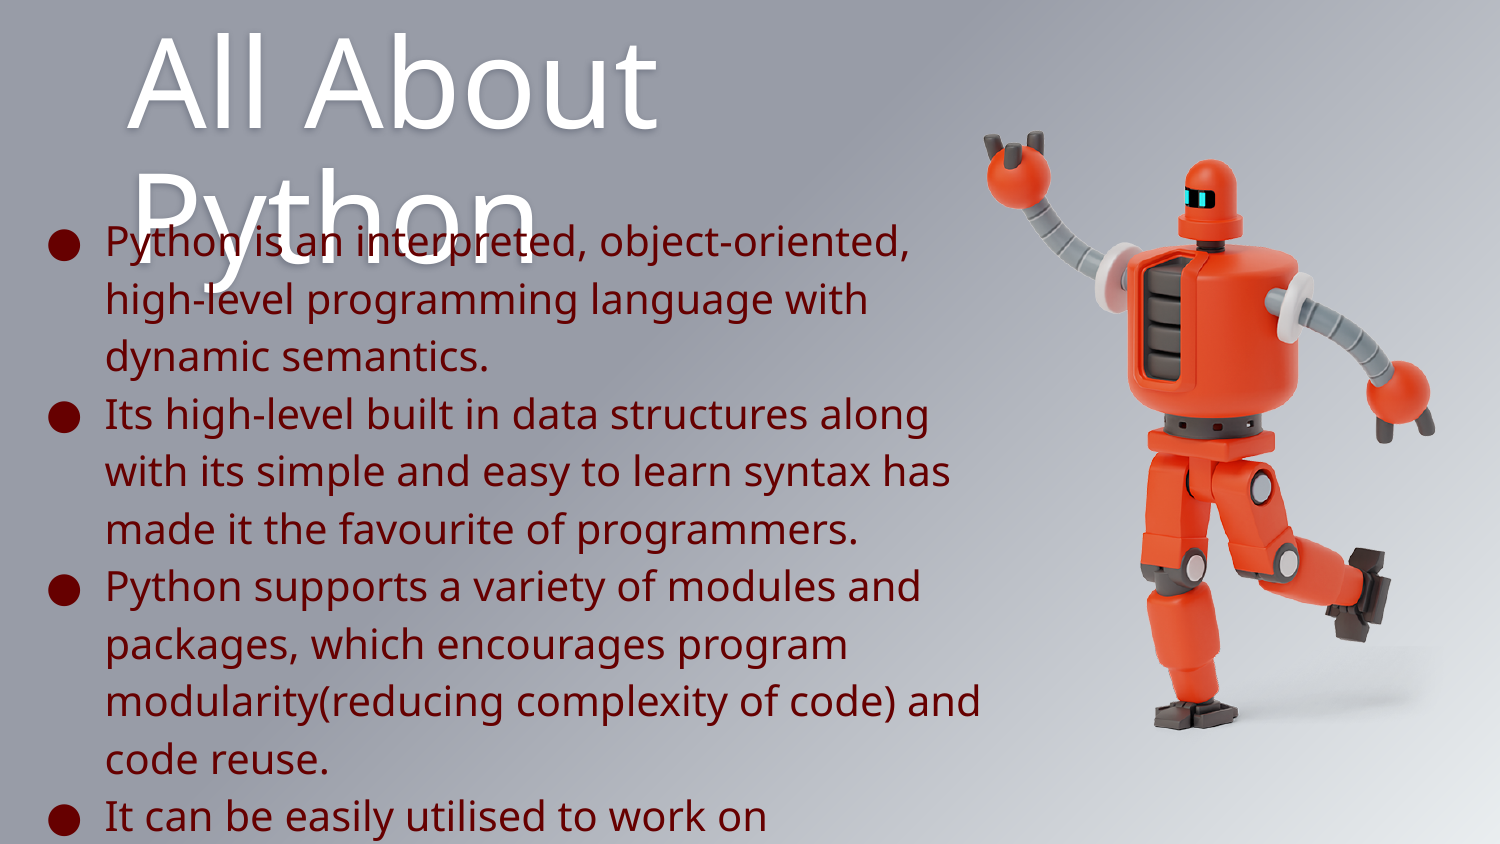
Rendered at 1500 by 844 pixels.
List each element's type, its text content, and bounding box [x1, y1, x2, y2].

title All About Python [127, 20, 942, 163]
picture [983, 130, 1445, 746]
subtitle Python is an interpreted, object-oriented, high-level programming language with dynamic semantics. Its high-level built in data structures along with its simple and easy to learn syntax has made it the favourite of programmers. Python supports a variety of modules and packages, which encourages program modularity(reducing complexity of code) and code reuse. It can be easily utilised to work on Databases and file management systems by using connectors. [29, 207, 984, 806]
